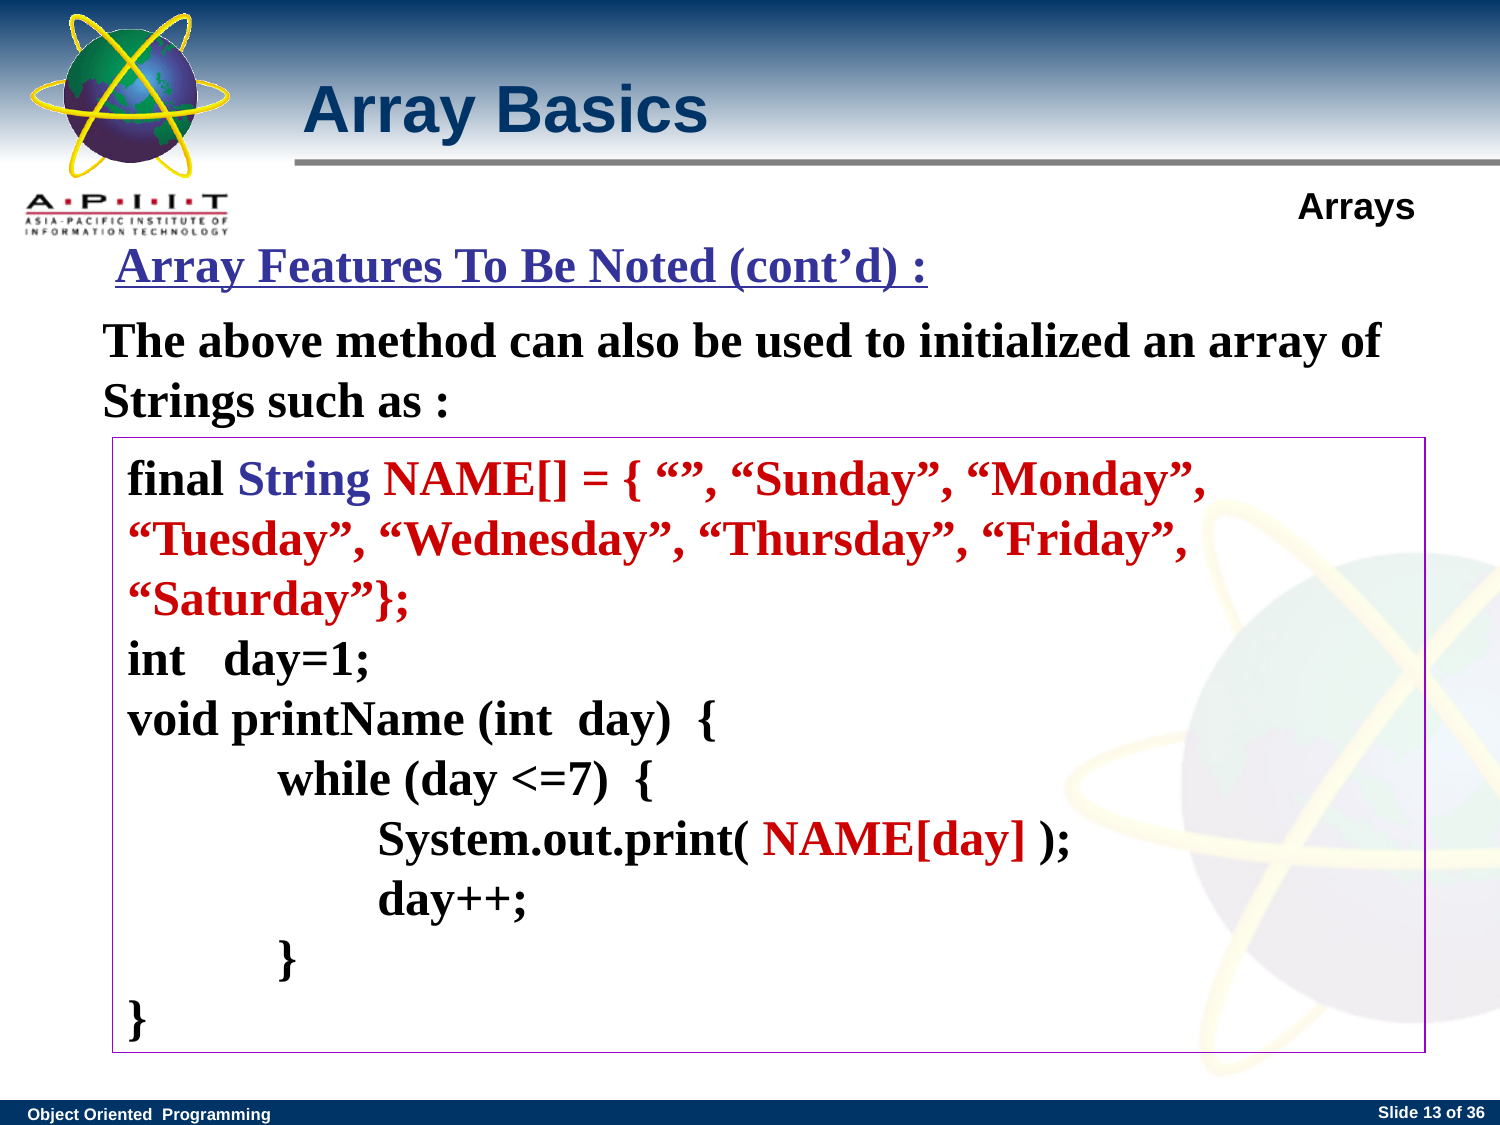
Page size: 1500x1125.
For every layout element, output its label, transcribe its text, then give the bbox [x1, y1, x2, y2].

title Array Basics [287, 12, 1263, 200]
text_box The above method can also be used to initialized an array of Strings such as : [87, 299, 1400, 436]
picture [12, 9, 243, 250]
picture [1038, 483, 1500, 1090]
text_box Slide <number> of 36 [1149, 1094, 1500, 1125]
text_box final String NAME[] = { “”, “Sunday”, “Monday”, “Tuesday”, “Wednesday”, “Thursday”, “Friday”, “Saturday”}; int day=1; void printName (int day) { while (day <=7) { System.out.print( NAME[day] ); day++; } } [112, 437, 1425, 1053]
text_box Array Features To Be Noted (cont’d) : [99, 224, 1125, 301]
